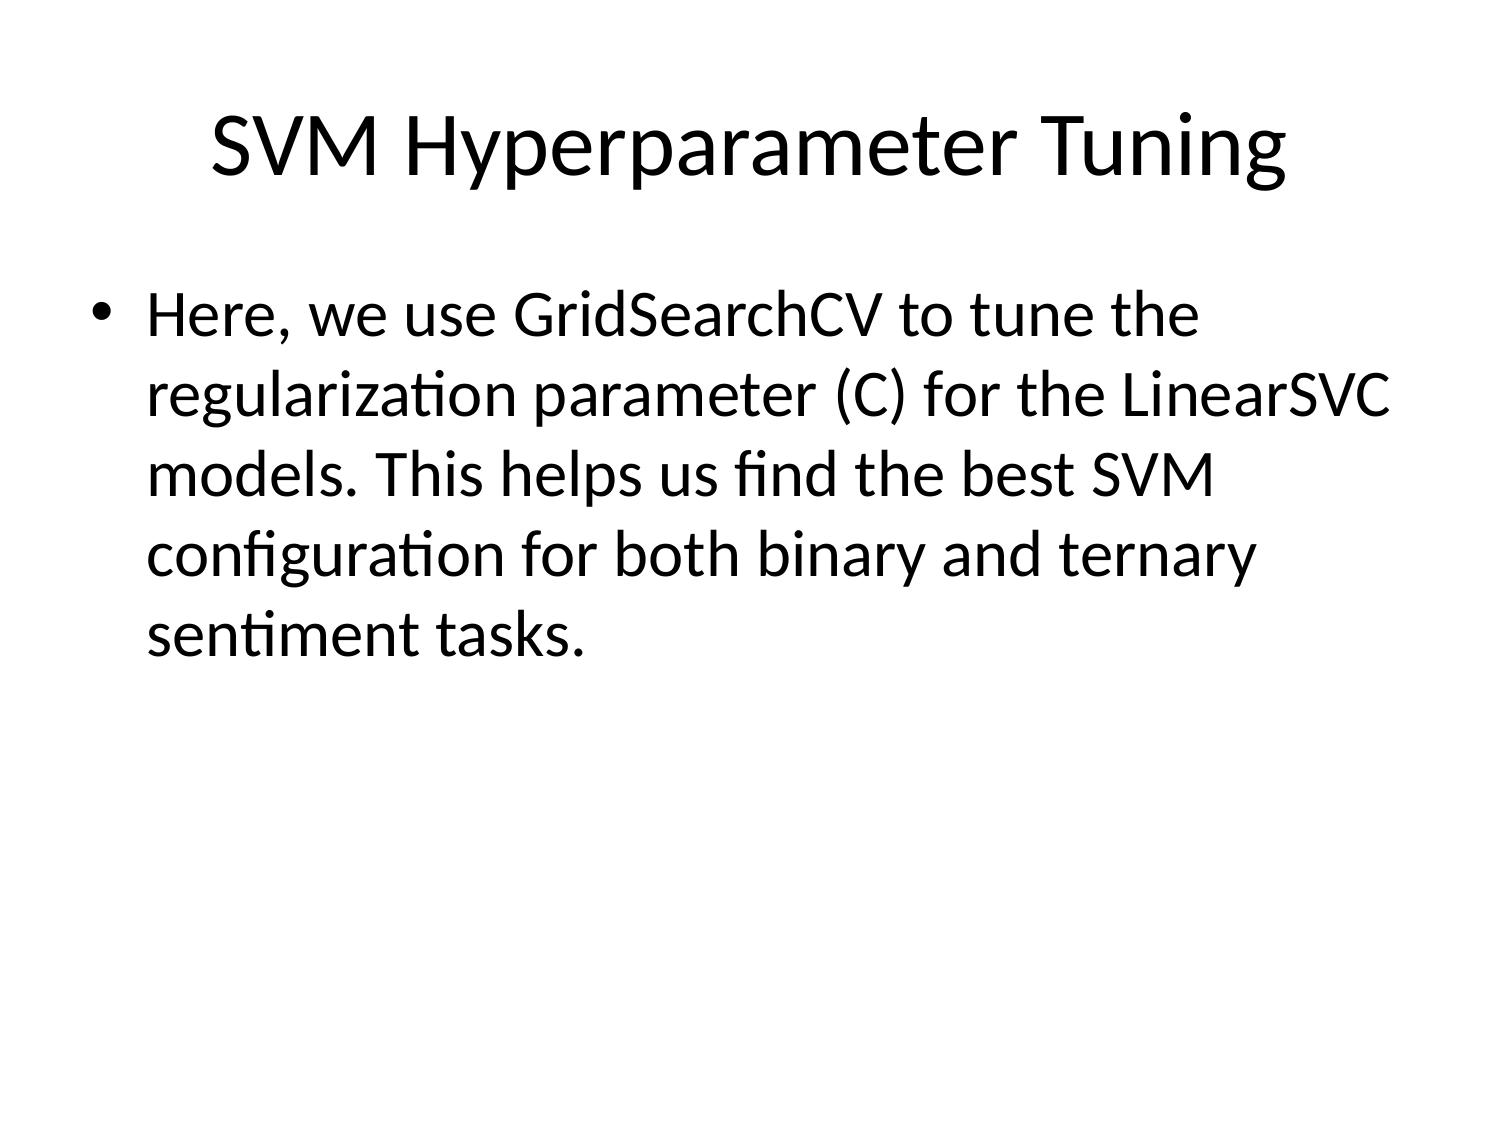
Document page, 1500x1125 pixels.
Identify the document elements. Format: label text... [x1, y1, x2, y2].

title SVM Hyperparameter Tuning [75, 45, 1425, 233]
list Here, we use GridSearchCV to tune the regularization parameter (C) for the LinearSVC models. This helps us find the best SVM configuration for both binary and ternary sentiment tasks. [75, 262, 1425, 1005]
